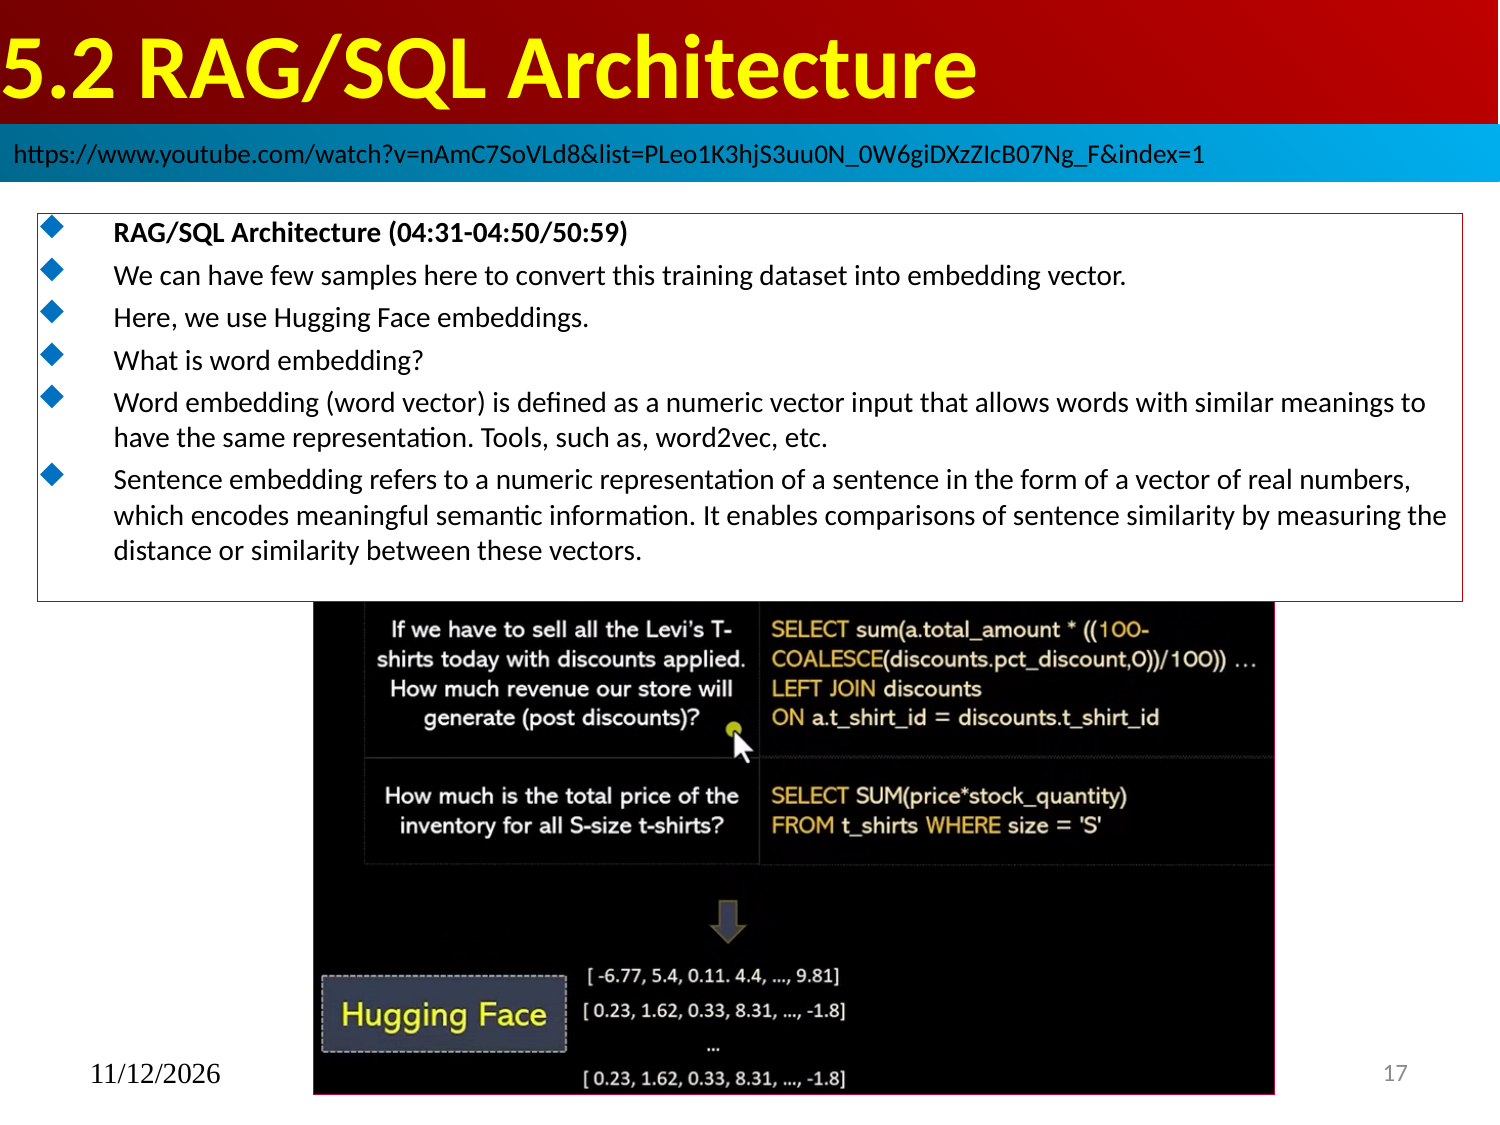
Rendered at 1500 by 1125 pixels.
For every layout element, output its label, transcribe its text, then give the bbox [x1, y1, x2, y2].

title 5.2 RAG/SQL Architecture [0, 0, 1498, 124]
text_box https://www.youtube.com/watch?v=nAmC7SoVLd8&list=PLeo1K3hjS3uu0N_0W6giDXzZIcB07Ng_F&index=1 [0, 124, 1500, 182]
slide_number <number> [1277, 1042, 1423, 1101]
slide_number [75, 1042, 310, 1101]
subtitle RAG/SQL Architecture (04:31-04:50/50:59) We can have few samples here to convert this training dataset into embedding vector. Here, we use Hugging Face embeddings. What is word embedding? Word embedding (word vector) is defined as a numeric vector input that allows words with similar meanings to have the same representation. Tools, such as, word2vec, etc. Sentence embedding refers to a numeric representation of a sentence in the form of a vector of real numbers, which encodes meaningful semantic information. It enables comparisons of sentence similarity by measuring the distance or similarity between these vectors. [37, 213, 1463, 602]
picture [313, 601, 1275, 1095]
